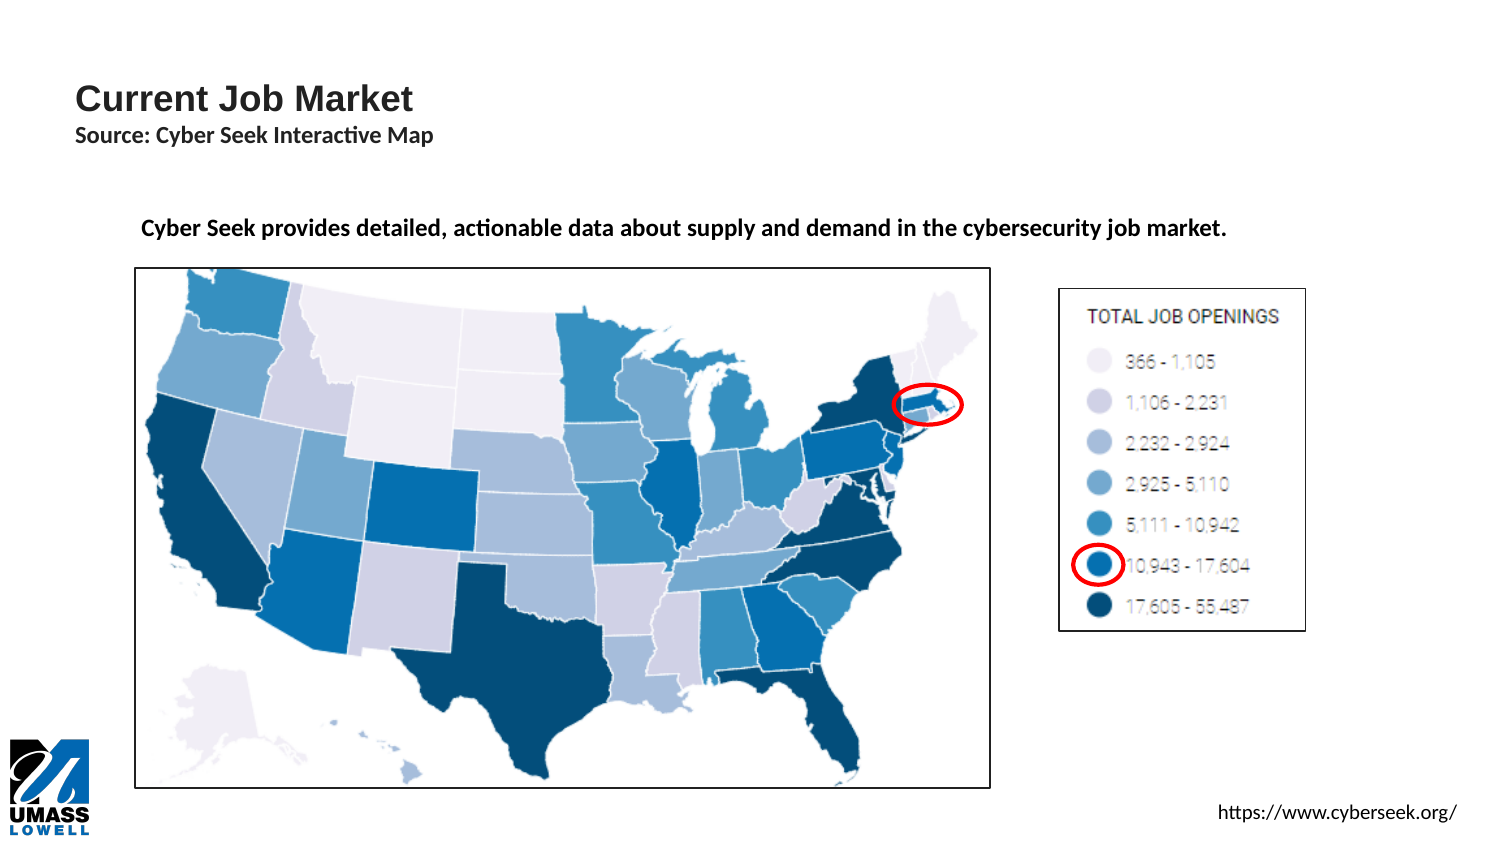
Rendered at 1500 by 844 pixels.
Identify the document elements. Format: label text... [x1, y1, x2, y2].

text_box https://www.cyberseek.org/ [1202, 791, 1478, 832]
picture [1059, 289, 1306, 631]
text_box Cyber Seek provides detailed, actionable data about supply and demand in the cybersecurity job market. [103, 203, 1268, 249]
picture [9, 737, 91, 840]
title Current Job Market Source: Cyber Seek Interactive Map [60, 59, 1354, 164]
picture [135, 268, 990, 788]
